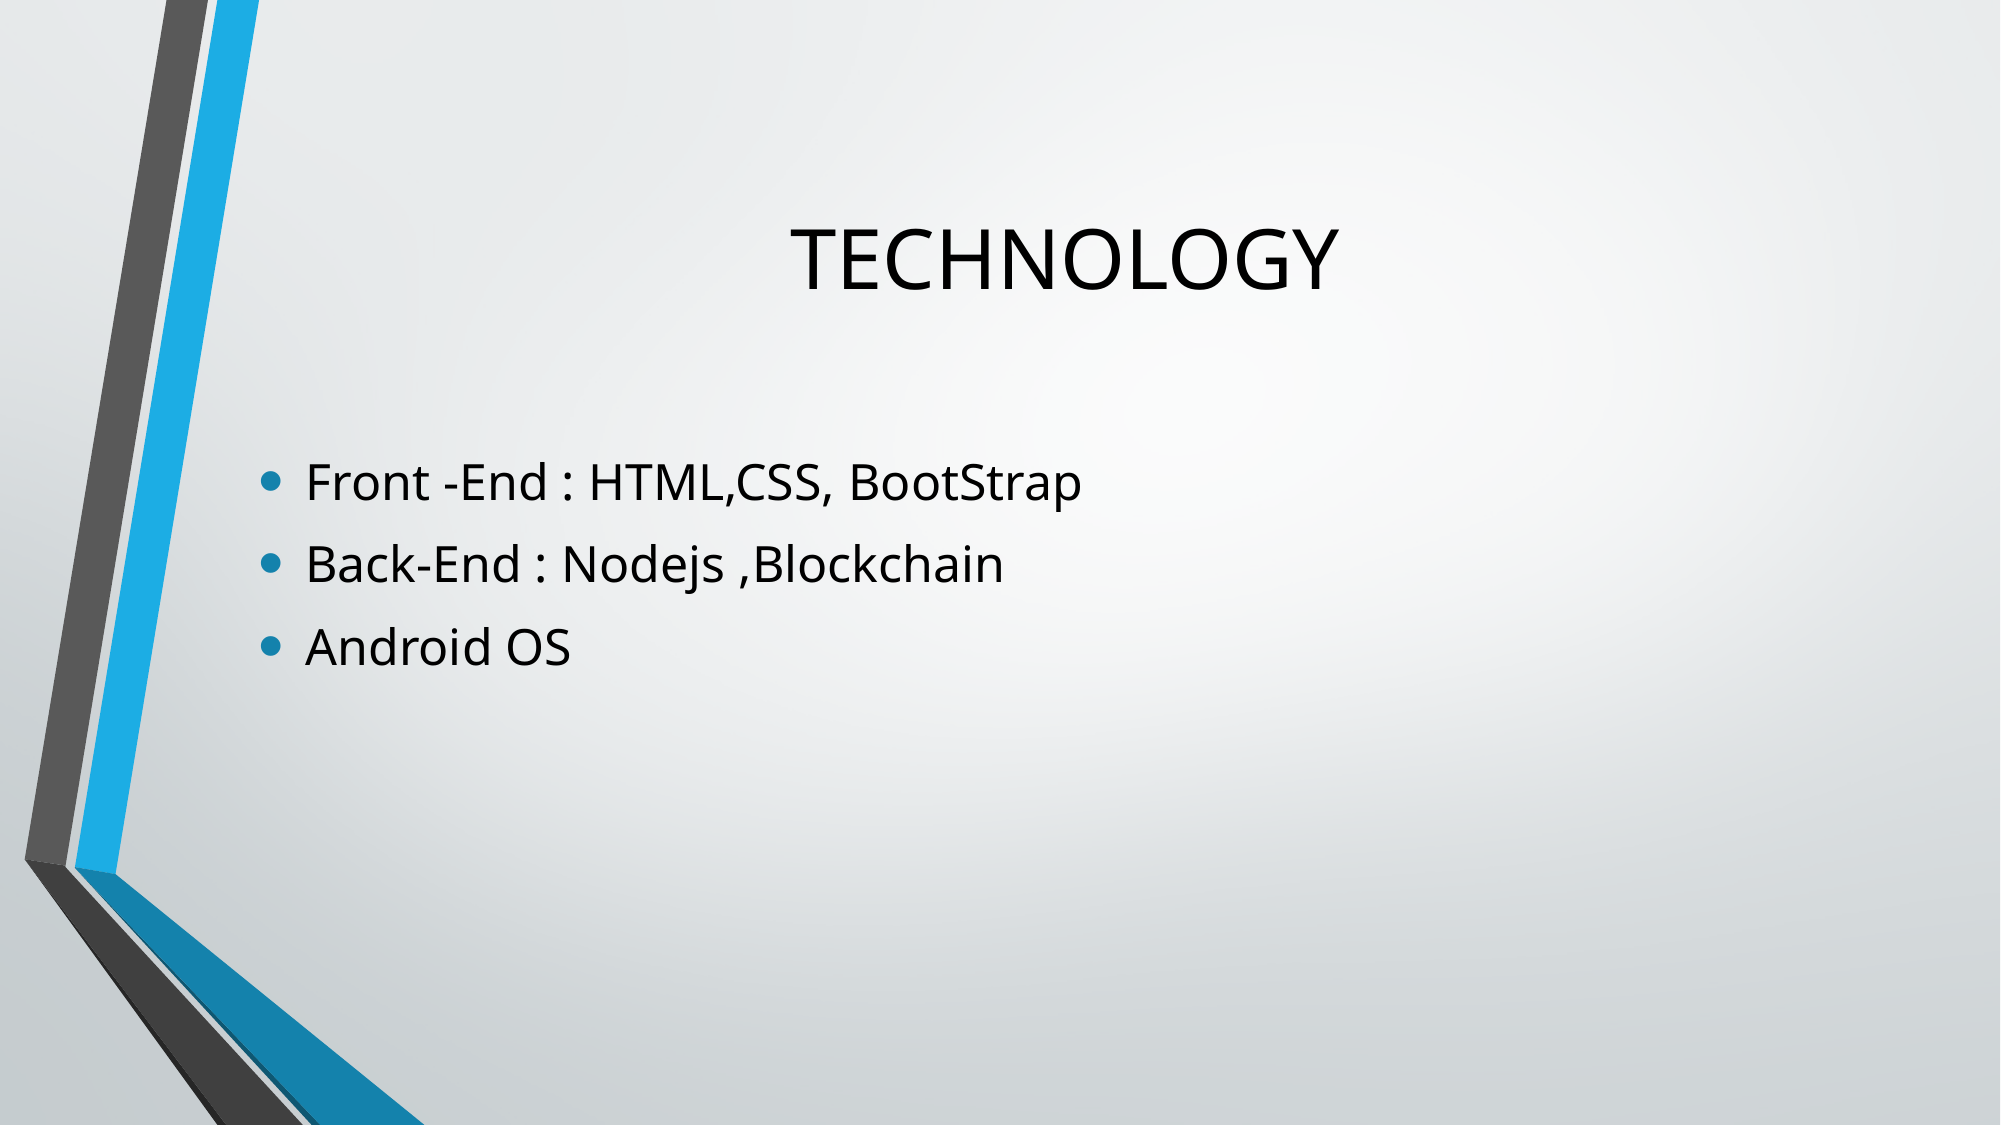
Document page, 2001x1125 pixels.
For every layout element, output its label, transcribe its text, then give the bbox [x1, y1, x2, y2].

list Front -End : HTML,CSS, BootStrap Back-End : Nodejs ,Blockchain Android OS [243, 347, 1887, 861]
title TECHNOLOGY [243, 112, 1887, 347]
